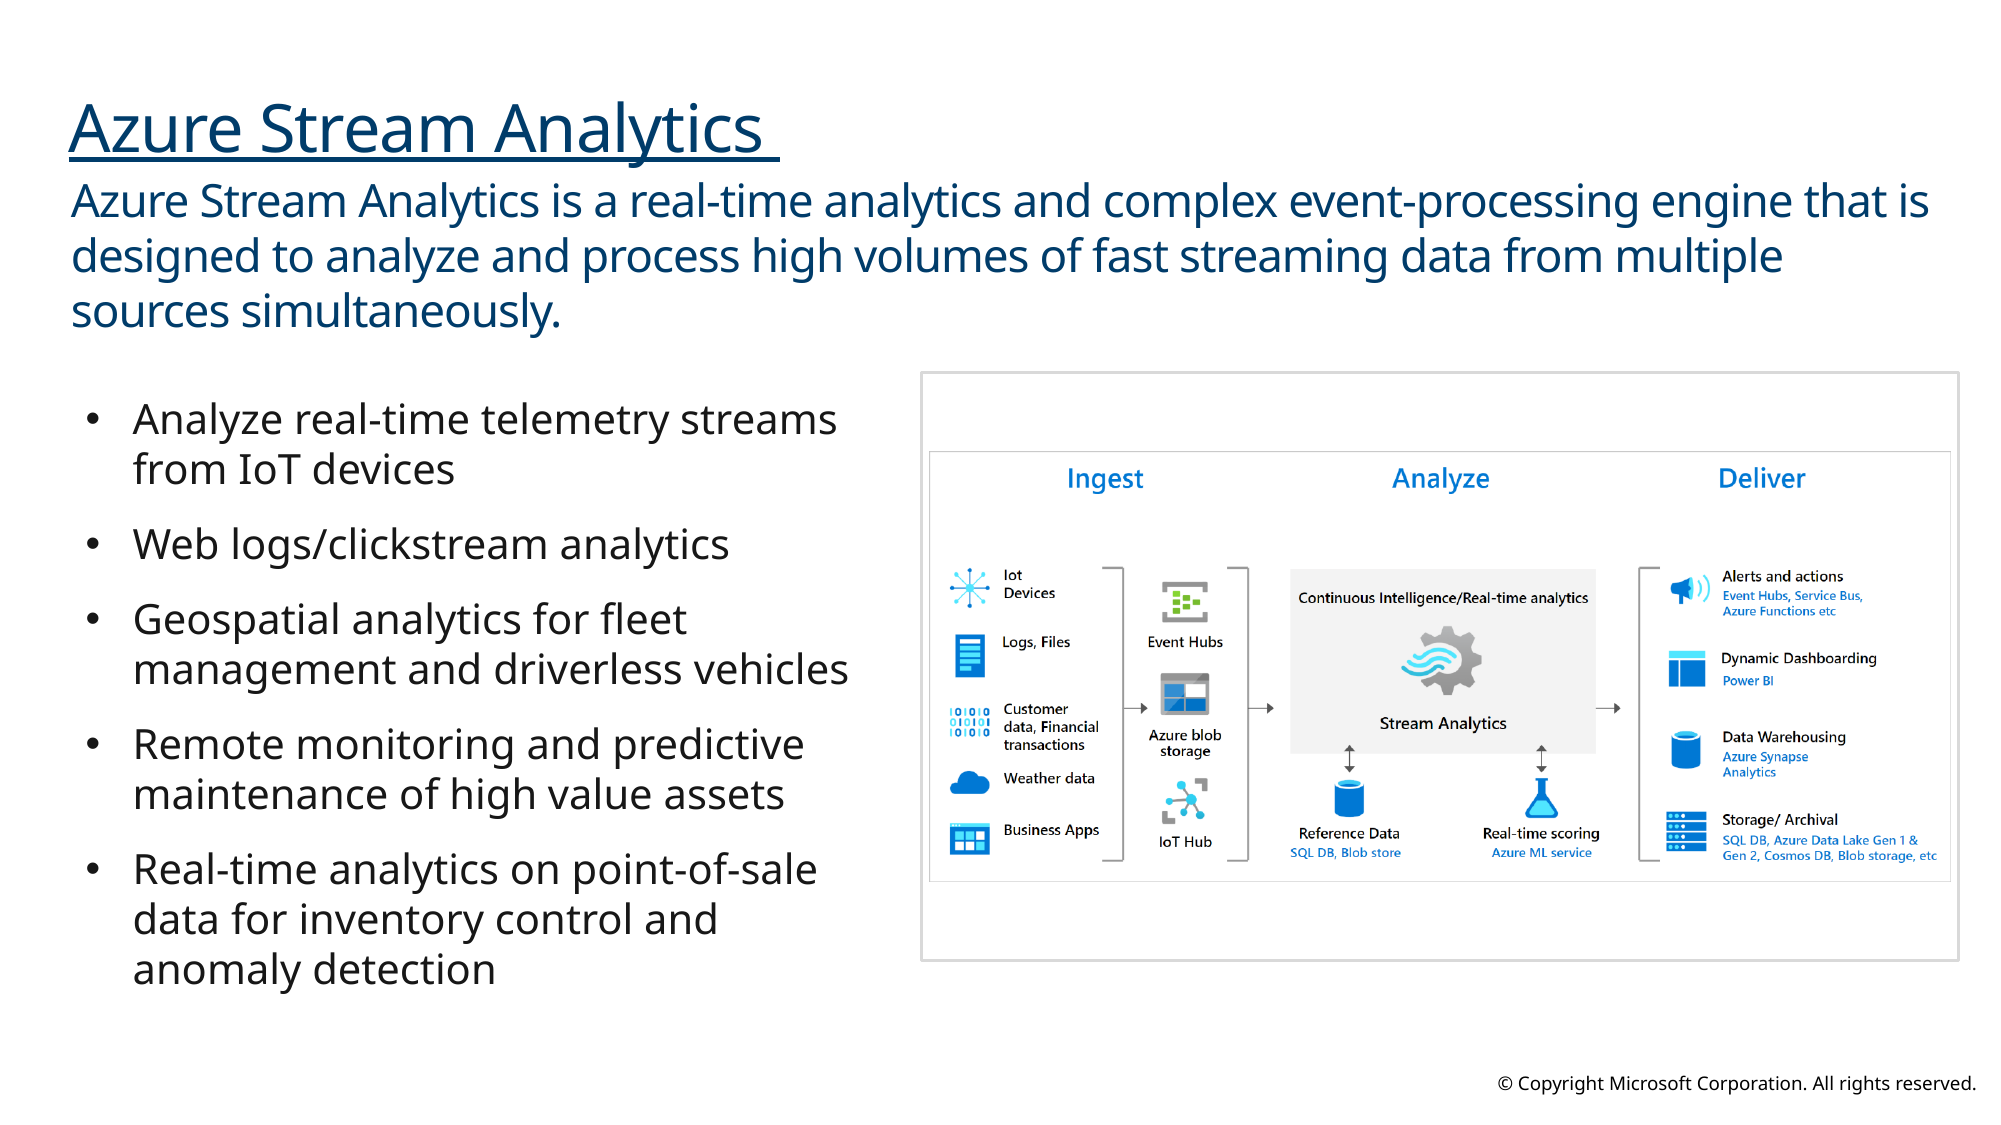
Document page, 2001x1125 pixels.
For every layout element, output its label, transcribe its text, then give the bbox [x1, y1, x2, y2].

title Azure Stream Analytics [68, 72, 1930, 178]
list Azure Stream Analytics is a real-time analytics and complex event-processing engine that is designed to analyze and process high volumes of fast streaming data from multiple sources simultaneously. [70, 164, 1932, 347]
text_box [921, 372, 1959, 961]
picture [929, 451, 1951, 882]
text_box Analyze real-time telemetry streams from IoT devices Web logs/clickstream analytics Geospatial analytics for fleet management and driverless vehicles Remote monitoring and predictive maintenance of high value assets Real-time analytics on point-of-sale data for inventory control and anomaly detection [70, 385, 896, 1001]
